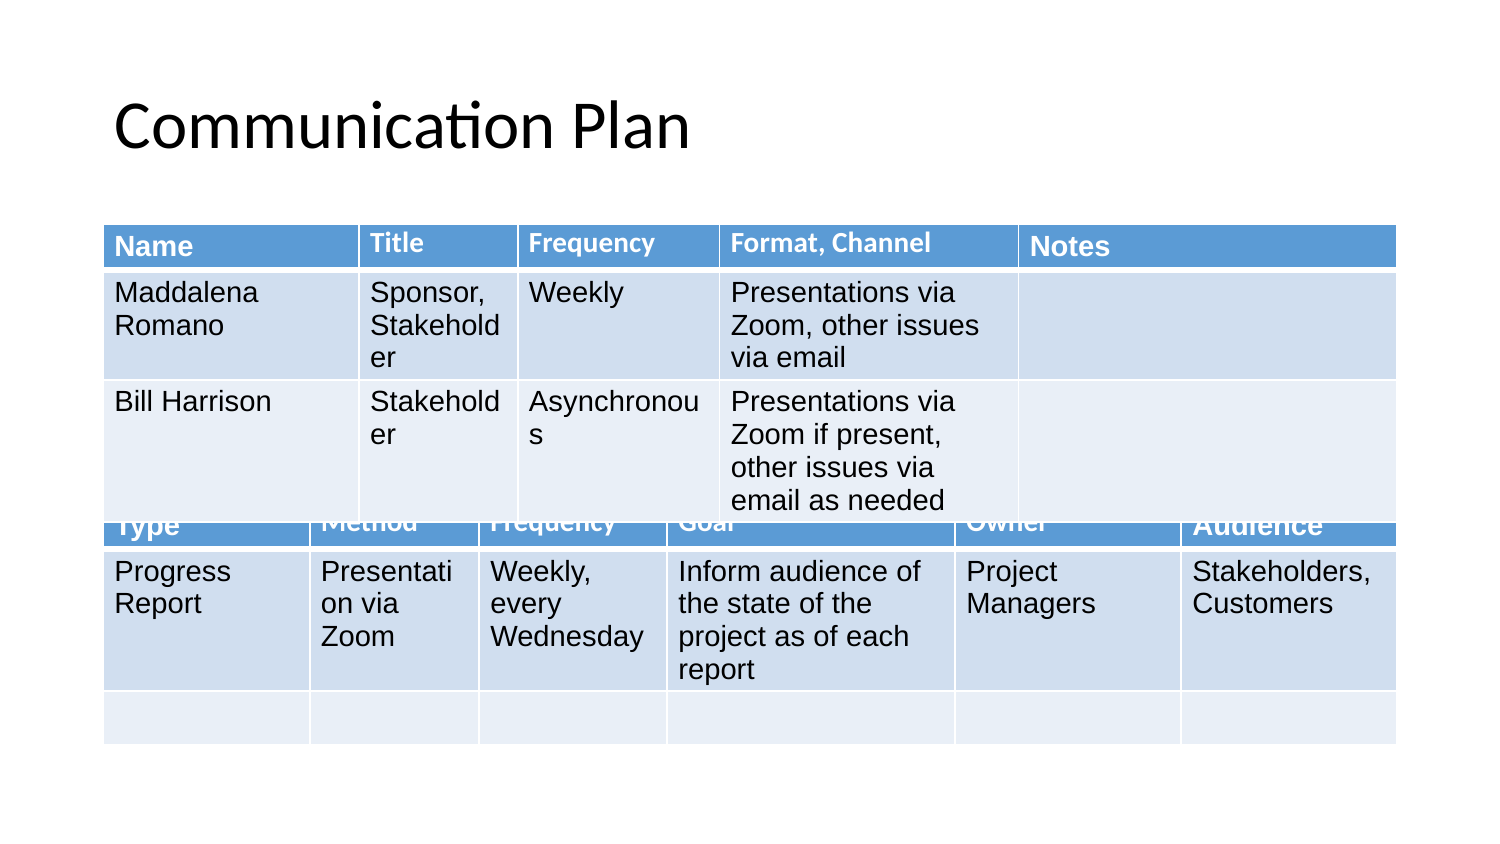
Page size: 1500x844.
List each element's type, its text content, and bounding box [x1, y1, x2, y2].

table_cell Asynchronous [519, 381, 719, 521]
table_cell Progress Report [104, 552, 309, 690]
table_header Name [104, 225, 358, 267]
table_cell Stakeholder [360, 381, 517, 521]
table_header Goal [668, 523, 954, 546]
table_header Format, Channel [720, 225, 1018, 267]
table_cell [1019, 273, 1396, 379]
table_cell Presentation via Zoom [311, 552, 478, 690]
table_cell [104, 692, 309, 744]
table_header Owner [956, 523, 1180, 546]
table_cell [311, 692, 478, 744]
table_cell [1182, 692, 1396, 744]
table_header Frequency [480, 523, 666, 546]
table_cell [480, 692, 666, 744]
table_cell Sponsor, Stakeholder [360, 273, 517, 379]
table_cell Weekly [519, 273, 719, 379]
table_cell Stakeholders, Customers [1182, 552, 1396, 690]
table_header Audience [1182, 523, 1396, 546]
table_cell Maddalena Romano [104, 273, 358, 379]
table_cell [668, 692, 954, 744]
table_cell [1019, 381, 1396, 521]
title Communication Plan [103, 44, 1397, 208]
table_cell [956, 692, 1180, 744]
table_header Frequency [519, 225, 719, 267]
table_header Method [311, 523, 478, 546]
table_header Type [104, 523, 309, 546]
table_cell Presentations via Zoom if present, other issues via email as needed [720, 381, 1018, 521]
table_cell Inform audience of the state of the project as of each report [668, 552, 954, 690]
table_cell Project Managers [956, 552, 1180, 690]
table_header Notes [1019, 225, 1396, 267]
table_cell Weekly, every Wednesday [480, 552, 666, 690]
table_cell Bill Harrison [104, 381, 358, 521]
table_cell Presentations via Zoom, other issues via email [720, 273, 1018, 379]
table_header Title [360, 225, 517, 267]
